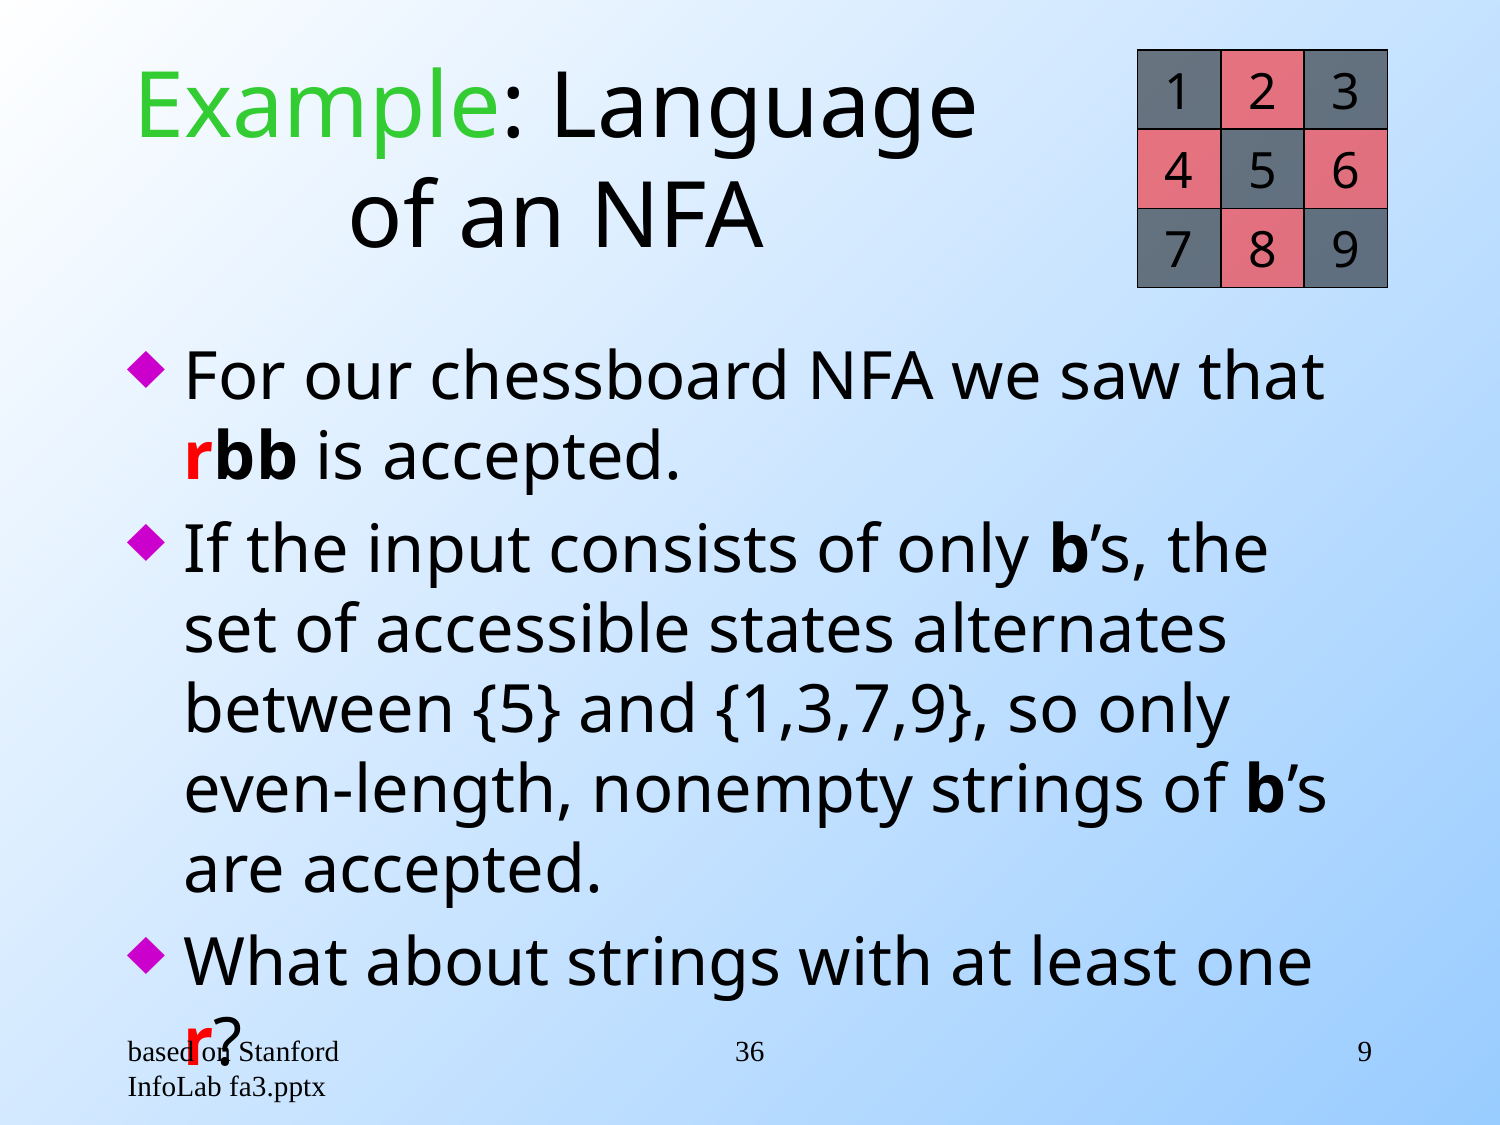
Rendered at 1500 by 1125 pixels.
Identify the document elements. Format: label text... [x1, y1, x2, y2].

title Example: Language of an NFA [112, 62, 1001, 251]
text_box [1137, 49, 1388, 288]
footer 36 [512, 1024, 988, 1101]
list For our chessboard NFA we saw that rbb is accepted. If the input consists of only b’s, the set of accessible states alternates between {5} and {1,3,7,9}, so only even-length, nonempty strings of b’s are accepted. What about strings with at least one r? [112, 324, 1388, 1001]
slide_number based on Stanford InfoLab fa3.pptx [112, 1024, 426, 1101]
slide_number 9 [1074, 1024, 1388, 1101]
